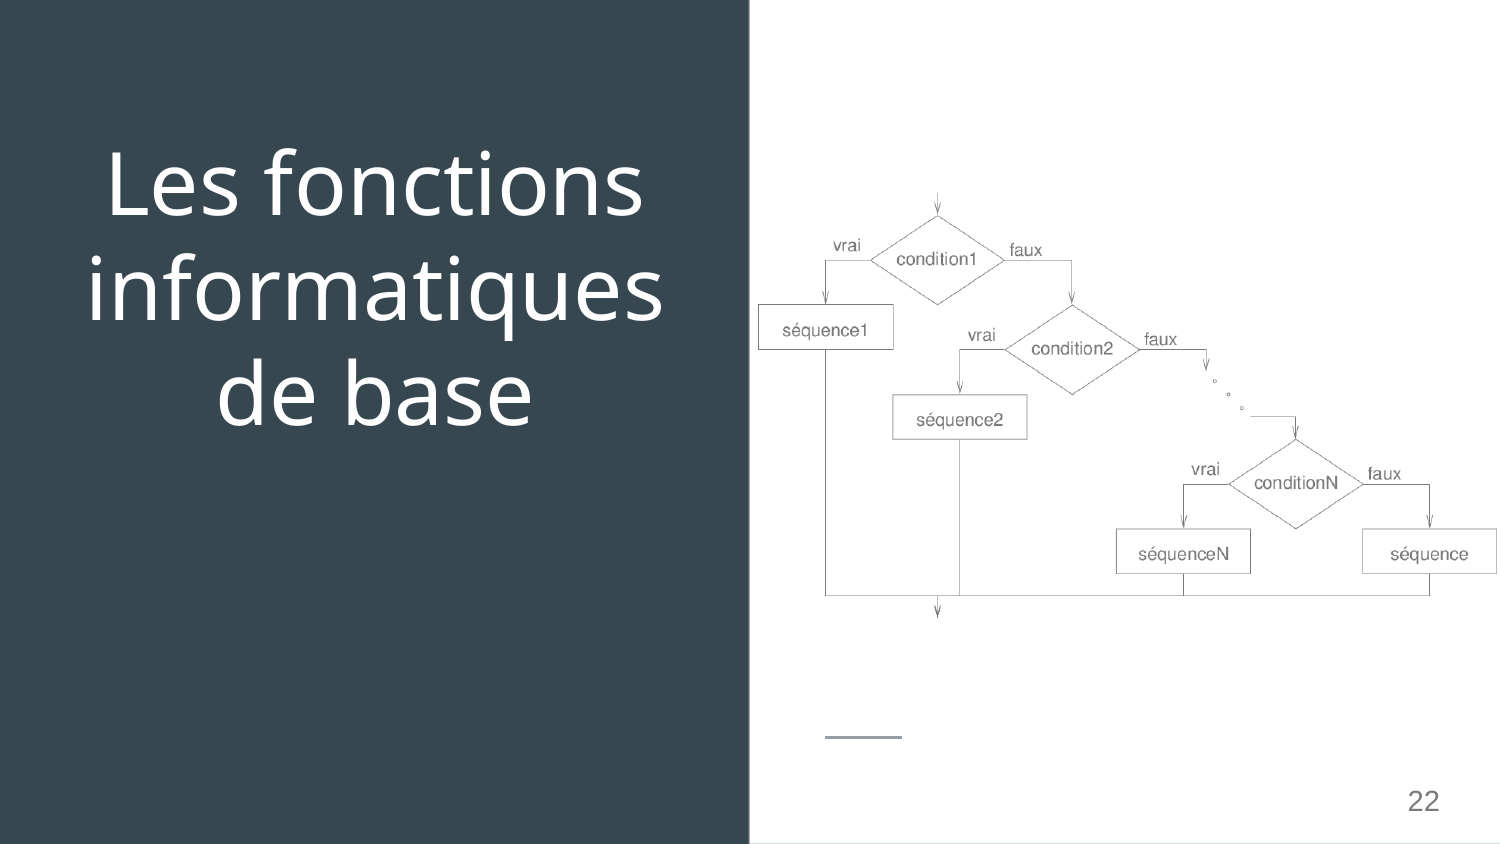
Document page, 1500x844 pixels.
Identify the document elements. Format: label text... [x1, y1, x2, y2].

picture [755, 191, 1500, 621]
text_box [748, 0, 1500, 844]
title Les fonctions informatiques de base [43, 177, 708, 458]
